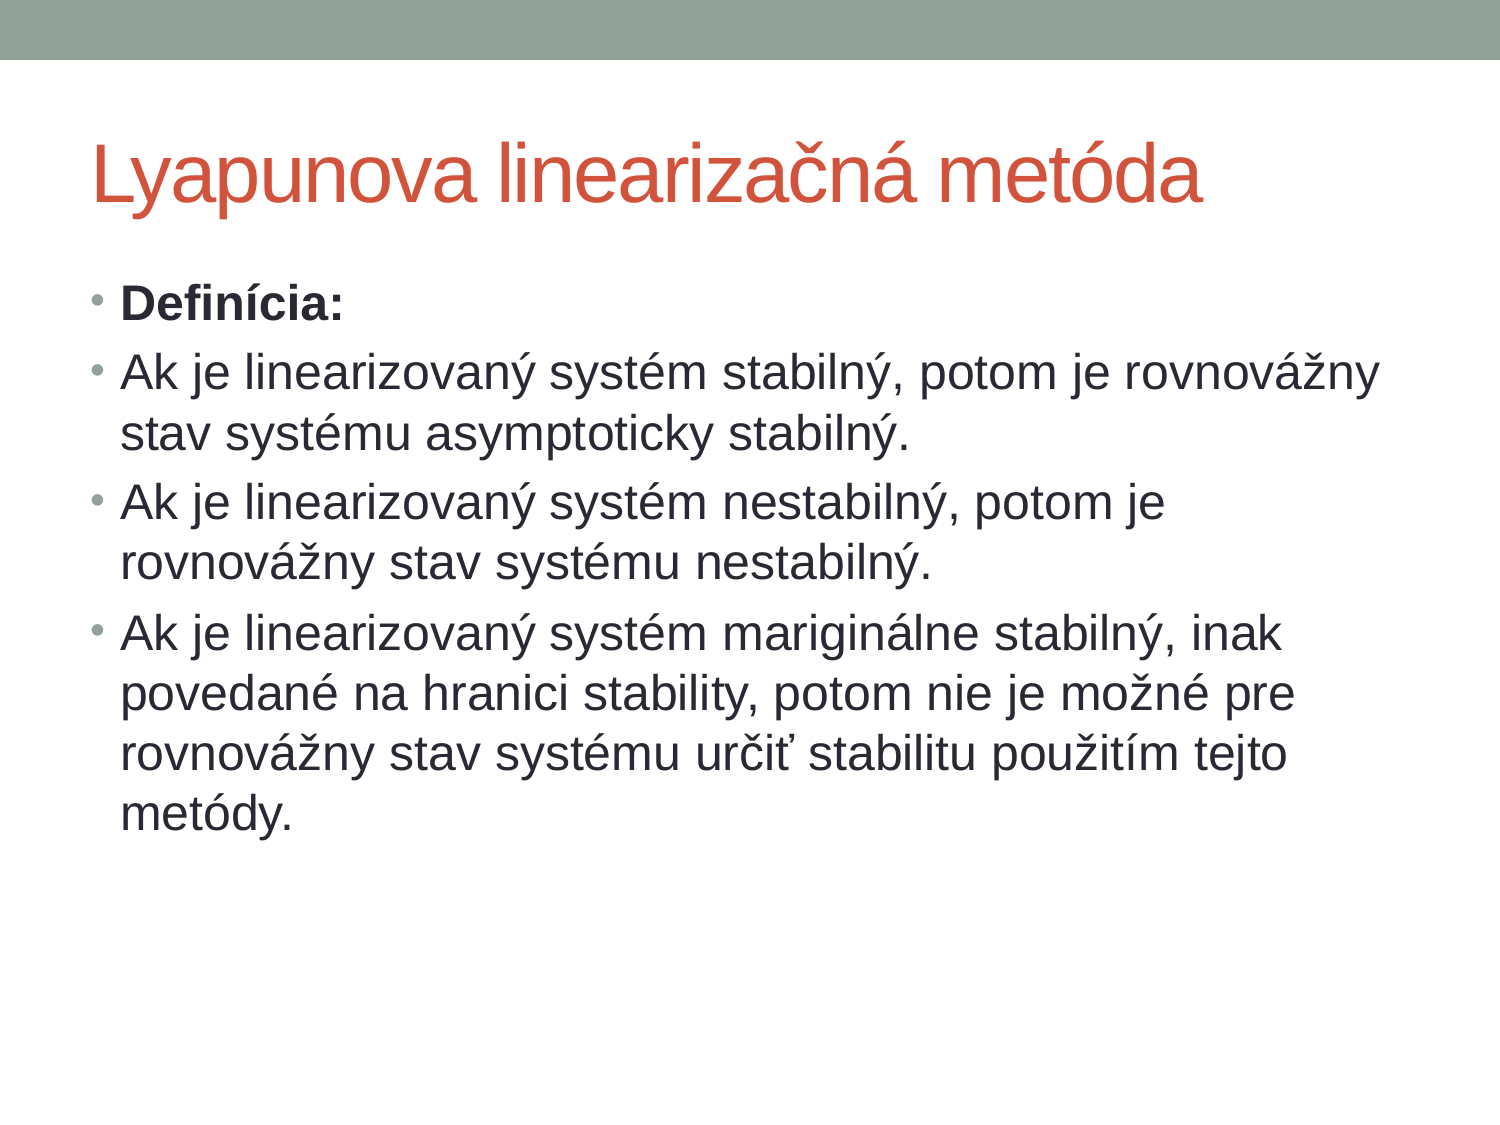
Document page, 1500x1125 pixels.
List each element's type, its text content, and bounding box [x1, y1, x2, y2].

list Definícia: Ak je linearizovaný systém stabilný, potom je rovnovážny stav systému asymptoticky stabilný. Ak je linearizovaný systém nestabilný, potom je rovnovážny stav systému nestabilný. Ak je linearizovaný systém mariginálne stabilný, inak povedané na hranici stability, potom nie je možné pre rovnovážny stav systému určiť stabilitu použitím tejto metódy. [75, 262, 1425, 1063]
title Lyapunova linearizačná metóda [75, 87, 1425, 250]
